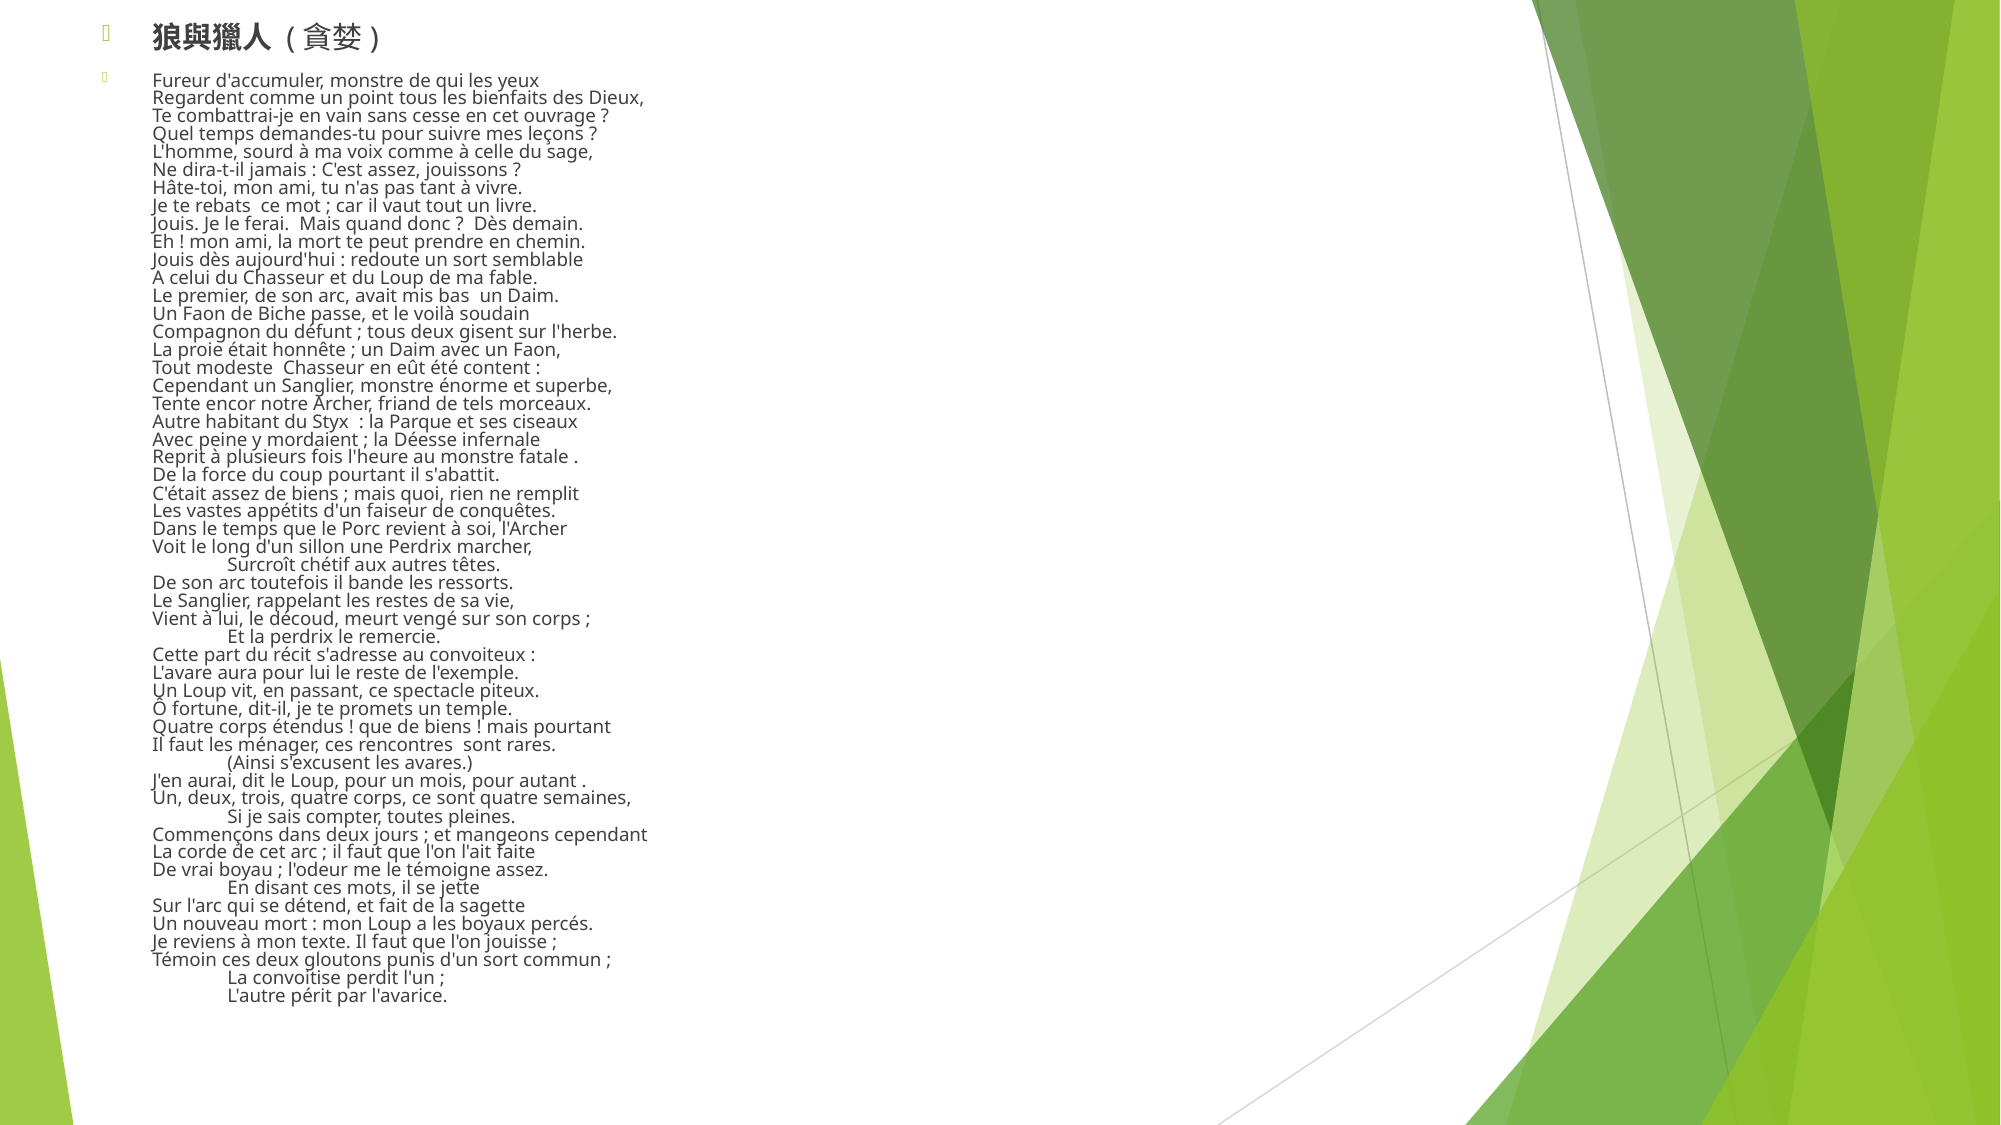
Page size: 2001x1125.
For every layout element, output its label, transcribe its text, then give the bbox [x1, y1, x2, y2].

list 狼與獵人 (貪婪) Fureur d'accumuler, monstre de qui les yeux Regardent comme un point tous les bienfaits des Dieux, Te combattrai-je en vain sans cesse en cet ouvrage ? Quel temps demandes-tu pour suivre mes leçons ? L'homme, sourd à ma voix comme à celle du sage, Ne dira-t-il jamais : C'est assez, jouissons ? Hâte-toi, mon ami, tu n'as pas tant à vivre. Je te rebats ce mot ; car il vaut tout un livre. Jouis. Je le ferai. Mais quand donc ? Dès demain. Eh ! mon ami, la mort te peut prendre en chemin. Jouis dès aujourd'hui : redoute un sort semblable A celui du Chasseur et du Loup de ma fable. Le premier, de son arc, avait mis bas un Daim. Un Faon de Biche passe, et le voilà soudain Compagnon du défunt ; tous deux gisent sur l'herbe. La proie était honnête ; un Daim avec un Faon, Tout modeste Chasseur en eût été content : Cependant un Sanglier, monstre énorme et superbe, Tente encor notre Archer, friand de tels morceaux. Autre habitant du Styx : la Parque et ses ciseaux Avec peine y mordaient ; la Déesse infernale Reprit à plusieurs fois l'heure au monstre fatale . De la force du coup pourtant il s'abattit. C'était assez de biens ; mais quoi, rien ne remplit Les vastes appétits d'un faiseur de conquêtes. Dans le temps que le Porc revient à soi, l'Archer Voit le long d'un sillon une Perdrix marcher, Surcroît chétif aux autres têtes. De son arc toutefois il bande les ressorts. Le Sanglier, rappelant les restes de sa vie, Vient à lui, le découd, meurt vengé sur son corps ; Et la perdrix le remercie. Cette part du récit s'adresse au convoiteux : L'avare aura pour lui le reste de l'exemple. Un Loup vit, en passant, ce spectacle piteux. Ô fortune, dit-il, je te promets un temple. Quatre corps étendus ! que de biens ! mais pourtant Il faut les ménager, ces rencontres sont rares. (Ainsi s'excusent les avares.) J'en aurai, dit le Loup, pour un mois, pour autant . Un, deux, trois, quatre corps, ce sont quatre semaines, Si je sais compter, toutes pleines. Commençons dans deux jours ; et mangeons cependant La corde de cet arc ; il faut que l'on l'ait faite De vrai boyau ; l'odeur me le témoigne assez. En disant ces mots, il se jette Sur l'arc qui se détend, et fait de la sagette Un nouveau mort : mon Loup a les boyaux percés. Je reviens à mon texte. Il faut que l'on jouisse ; Témoin ces deux gloutons punis d'un sort commun ; La convoitise perdit l'un ; L'autre périt par l'avarice. [93, 17, 1495, 971]
